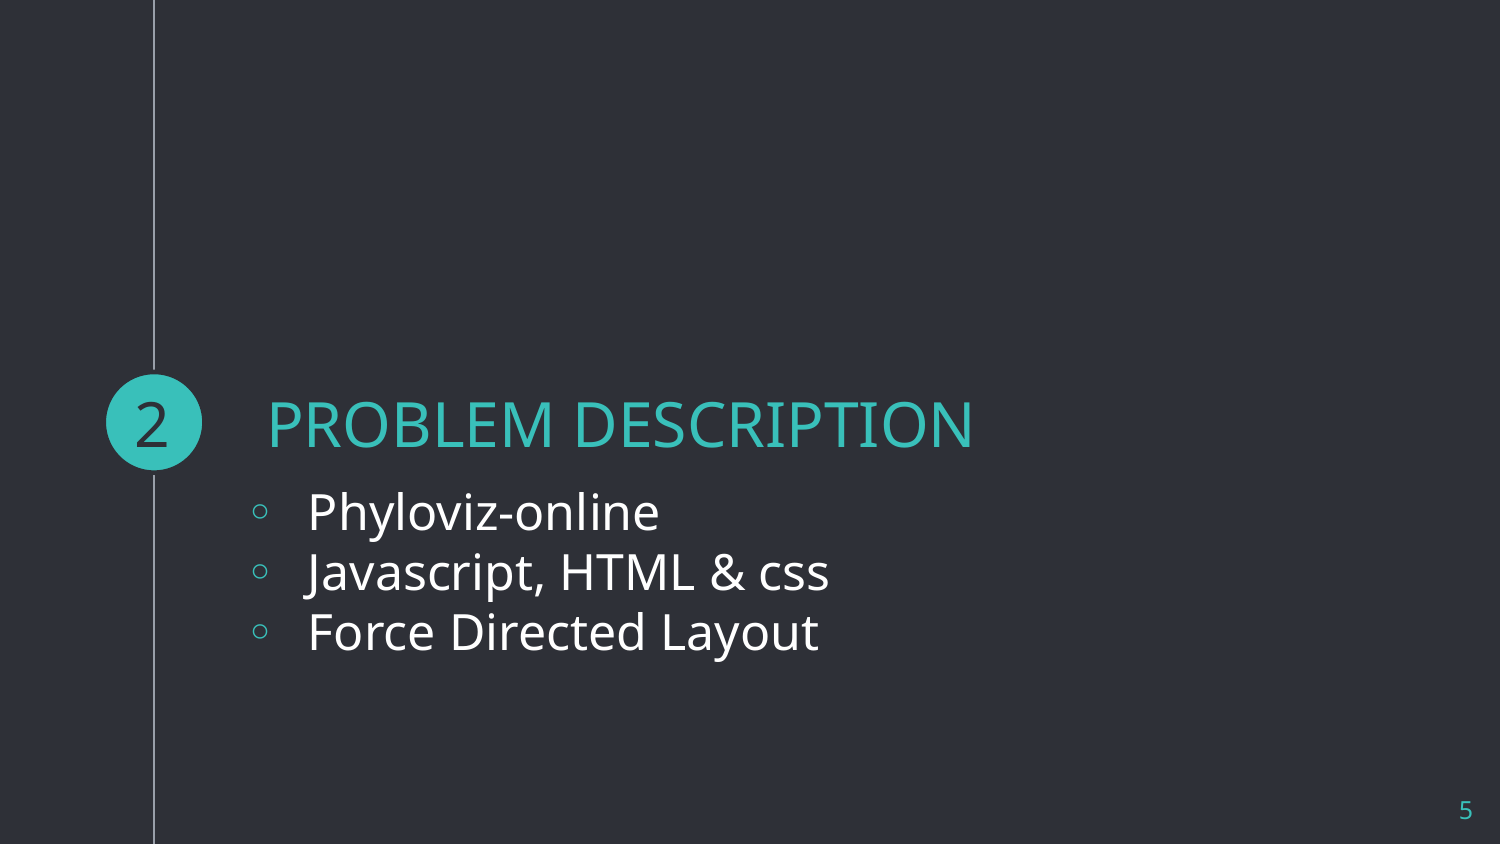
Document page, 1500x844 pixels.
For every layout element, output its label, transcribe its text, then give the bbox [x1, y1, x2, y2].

text_box 2 [86, 373, 218, 471]
slide_number 5 [1398, 779, 1489, 832]
text_box Phyloviz-online Javascript, HTML & css Force Directed Layout [217, 465, 1343, 780]
title PROBLEM DESCRIPTION [250, 378, 1362, 466]
